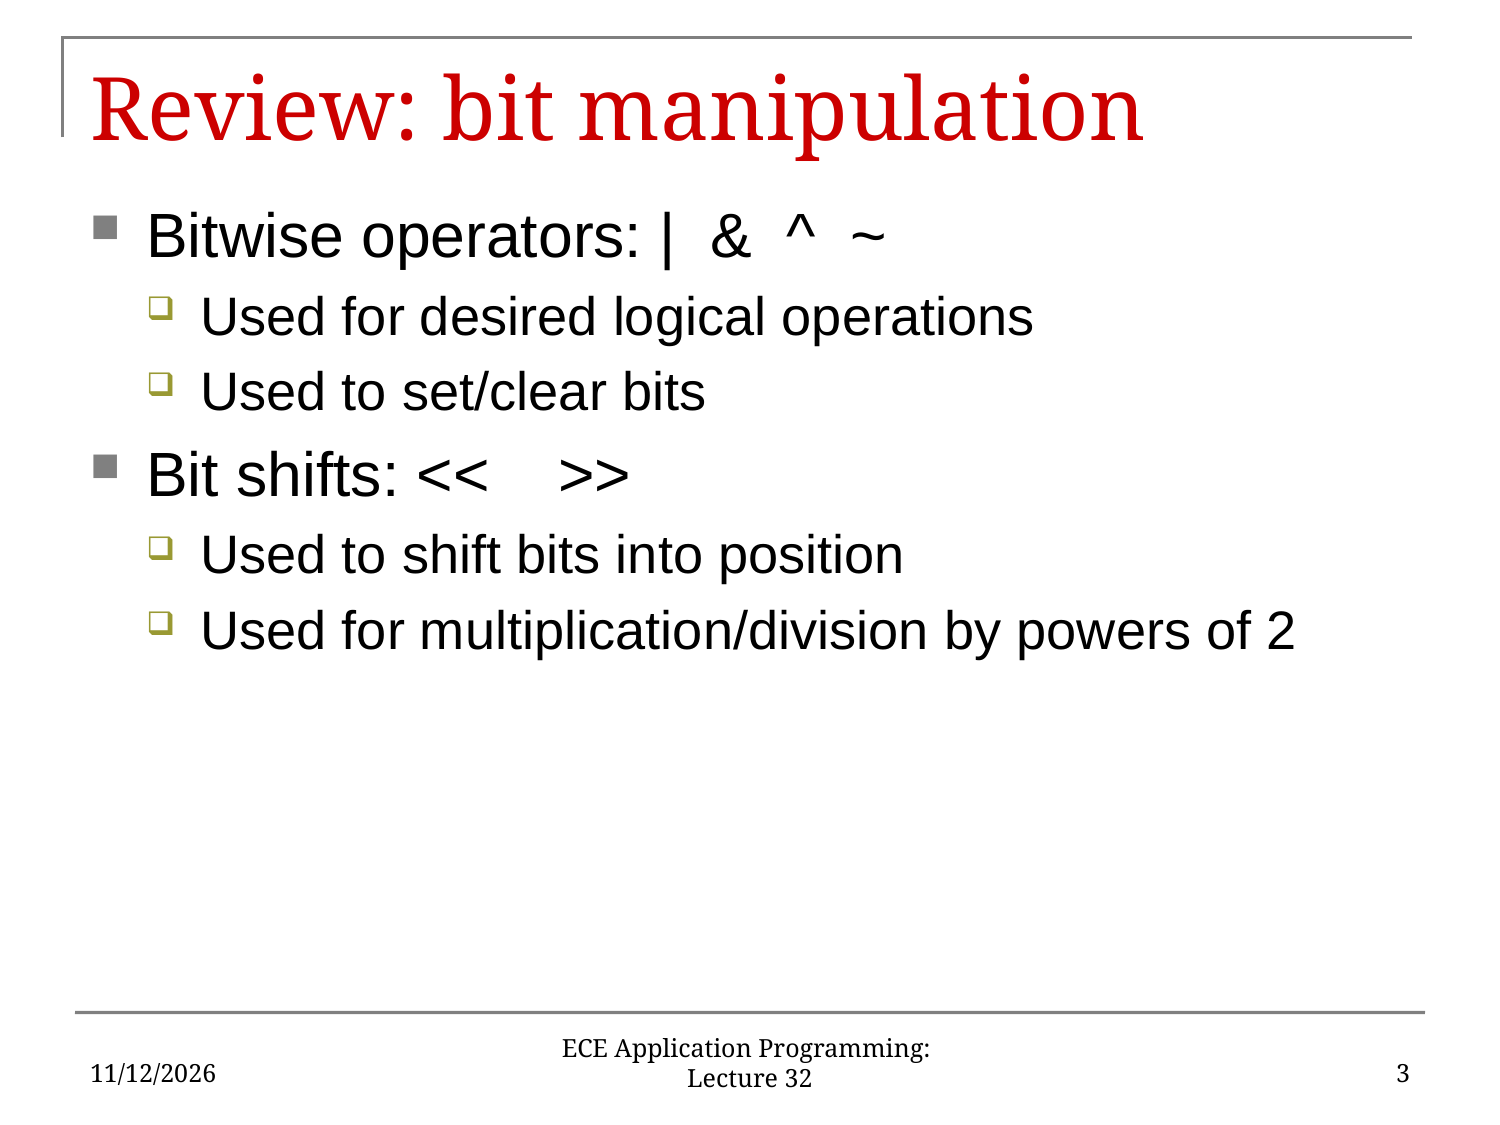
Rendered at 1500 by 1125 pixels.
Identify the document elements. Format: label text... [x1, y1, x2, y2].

list Bitwise operators: | & ^ ~ Used for desired logical operations Used to set/clear bits Bit shifts: << >> Used to shift bits into position Used for multiplication/division by powers of 2 [75, 187, 1425, 1006]
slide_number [74, 1023, 426, 1100]
footer ECE Application Programming: Lecture 32 [512, 1024, 988, 1101]
title Review: bit manipulation [75, 45, 1425, 163]
slide_number 3 [1074, 1023, 1426, 1100]
